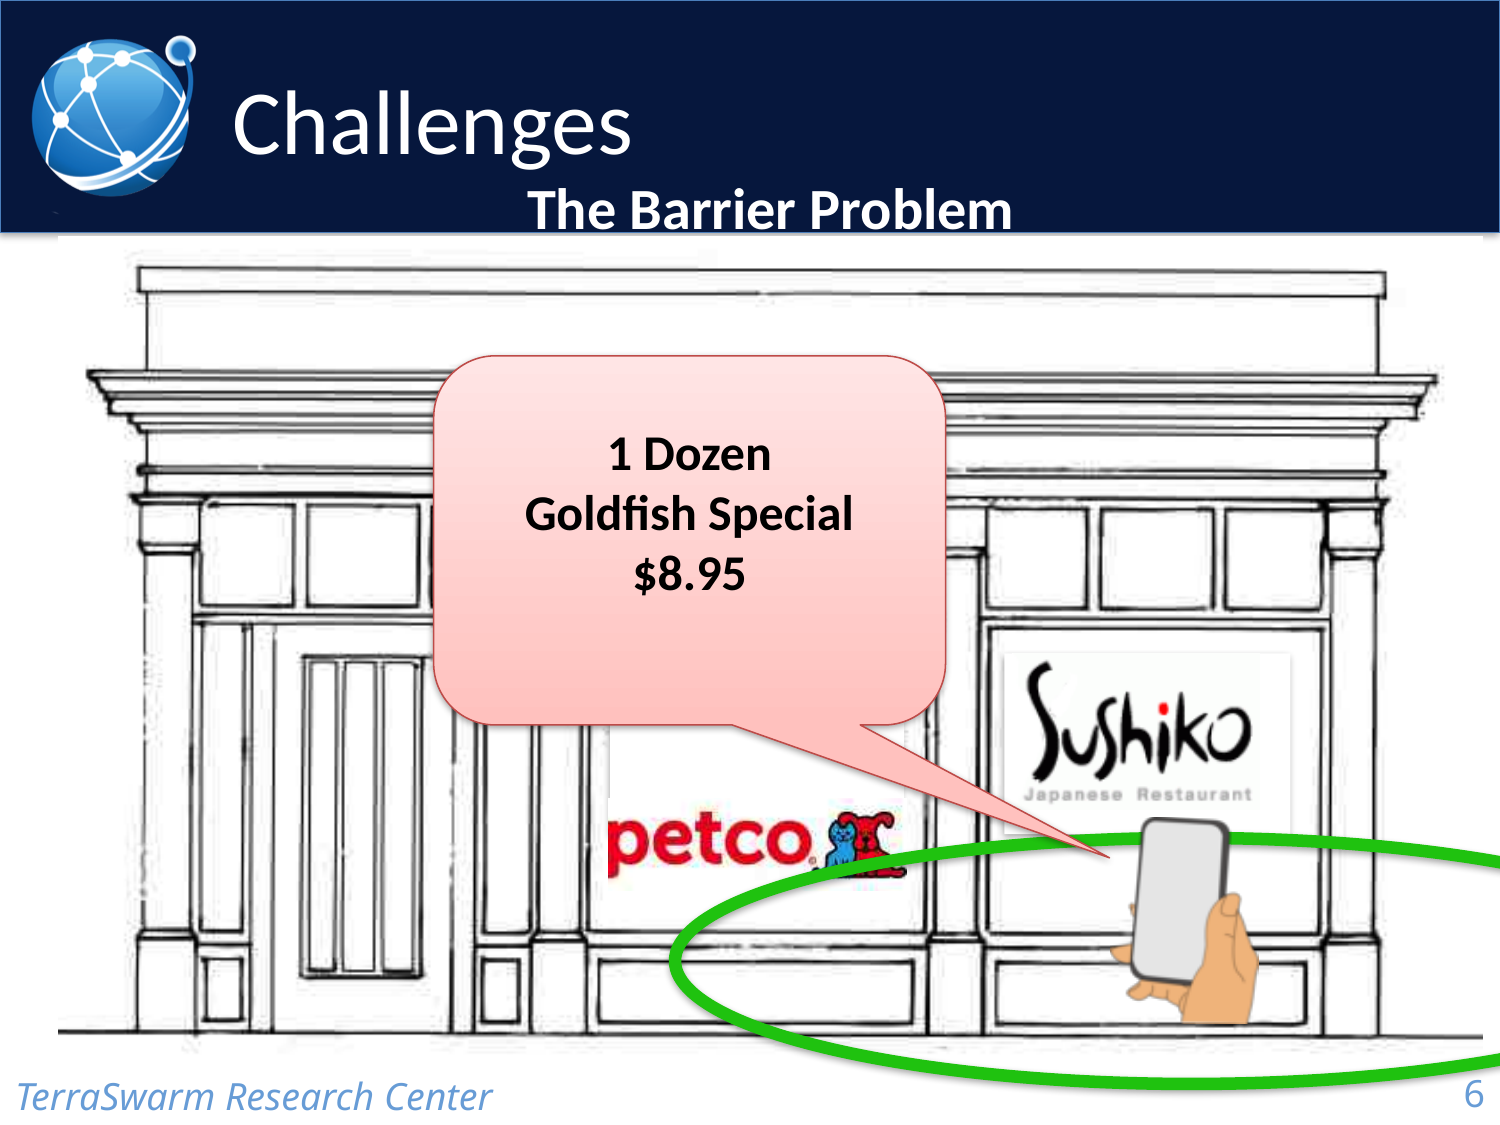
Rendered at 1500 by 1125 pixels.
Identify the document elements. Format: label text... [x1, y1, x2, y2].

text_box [674, 816, 1500, 1085]
slide_number 6 [1149, 1093, 1500, 1125]
footer TerraSwarm Research Center [0, 1065, 534, 1125]
text_box The Barrier Problem [385, 163, 1157, 235]
picture [0, 0, 233, 233]
picture [58, 236, 1484, 1071]
title Challenges [217, 24, 1425, 212]
